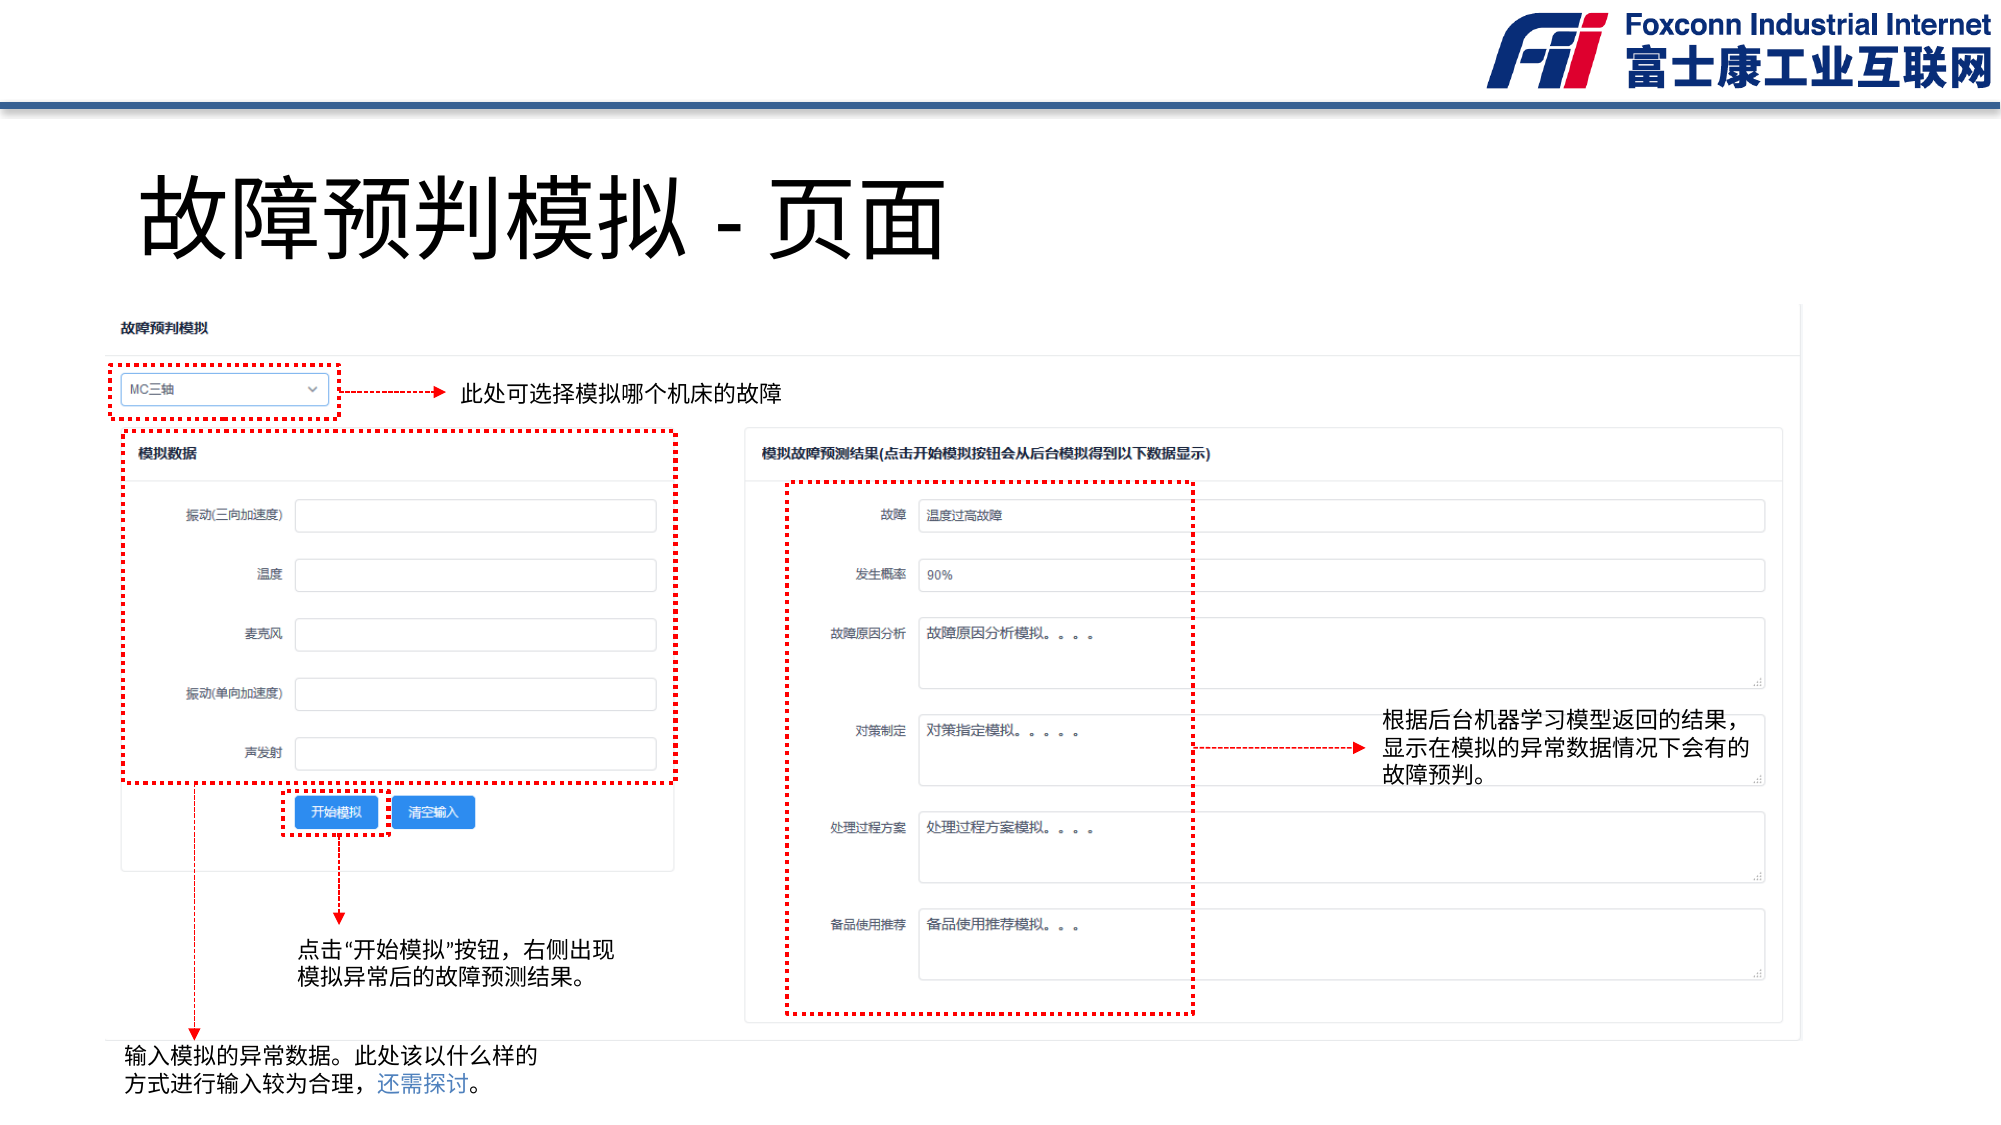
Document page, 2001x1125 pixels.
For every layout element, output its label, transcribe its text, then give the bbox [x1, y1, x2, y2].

picture [105, 304, 1803, 1041]
text_box 故障预判模拟-页面 [122, 127, 1453, 304]
text_box 输入模拟的异常数据。此处该以什么样的方式进行输入较为合理，还需探讨。 [109, 1052, 570, 1105]
picture [1486, 4, 1999, 98]
